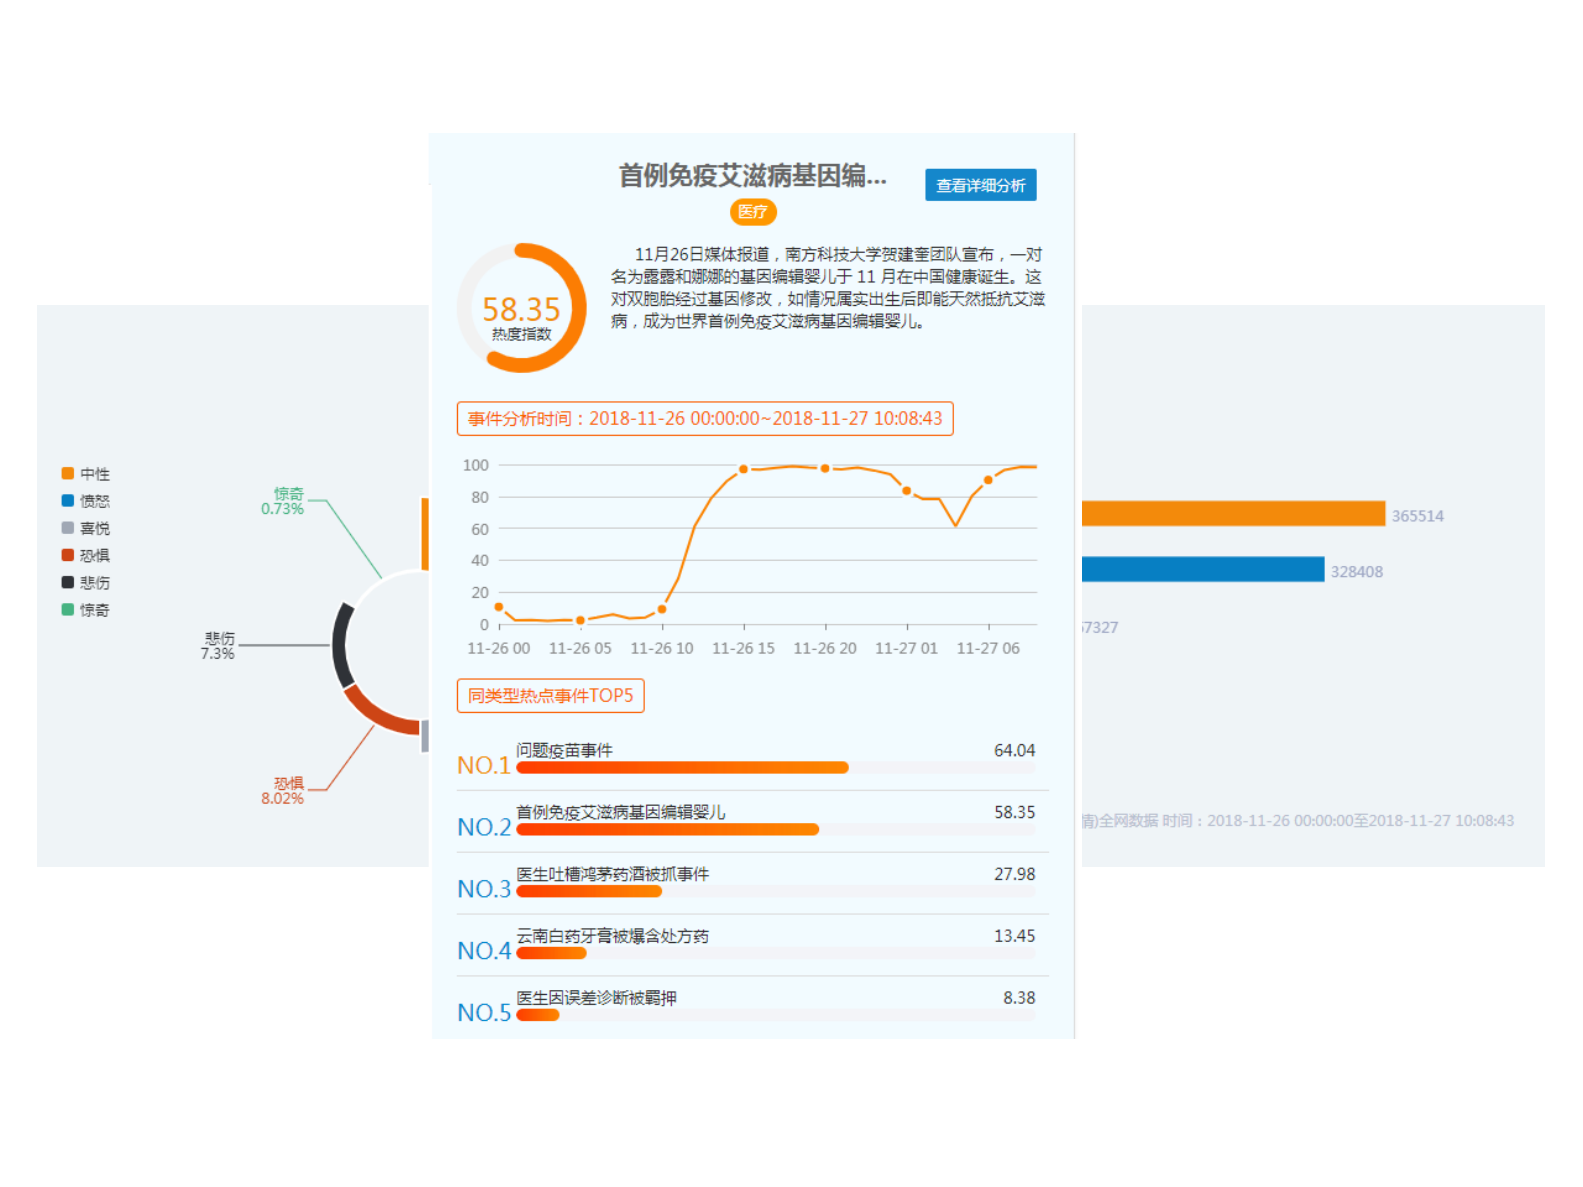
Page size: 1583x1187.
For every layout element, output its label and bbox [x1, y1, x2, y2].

picture [37, 133, 1545, 1039]
